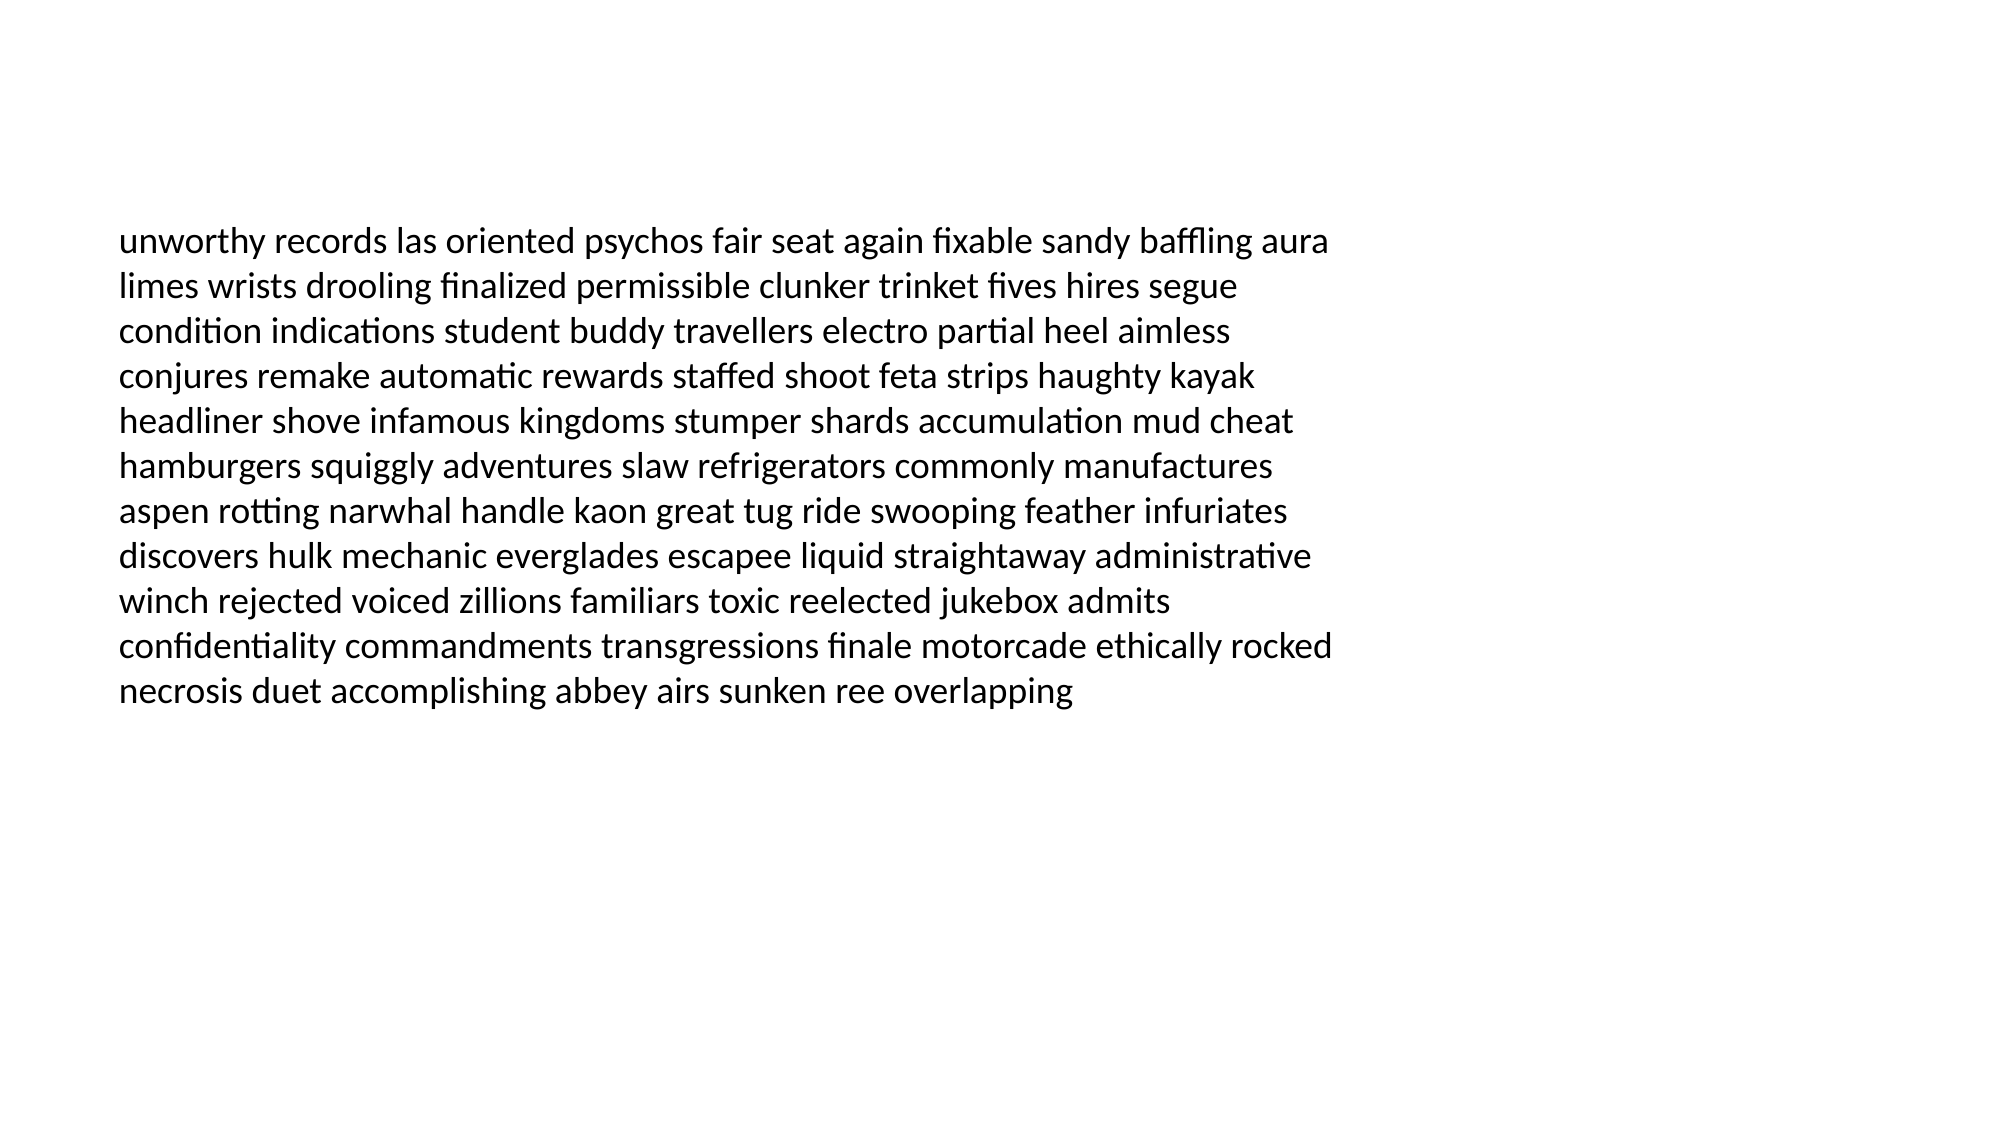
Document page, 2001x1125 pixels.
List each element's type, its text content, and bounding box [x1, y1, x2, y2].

text_box unworthy records las oriented psychos fair seat again fixable sandy baffling aura limes wrists drooling finalized permissible clunker trinket fives hires segue condition indications student buddy travellers electro partial heel aimless conjures remake automatic rewards staffed shoot feta strips haughty kayak headliner shove infamous kingdoms stumper shards accumulation mud cheat hamburgers squiggly adventures slaw refrigerators commonly manufactures aspen rotting narwhal handle kaon great tug ride swooping feather infuriates discovers hulk mechanic everglades escapee liquid straightaway administrative winch rejected voiced zillions familiars toxic reelected jukebox admits confidentiality commandments transgressions finale motorcade ethically rocked necrosis duet accomplishing abbey airs sunken ree overlapping [104, 208, 1355, 718]
